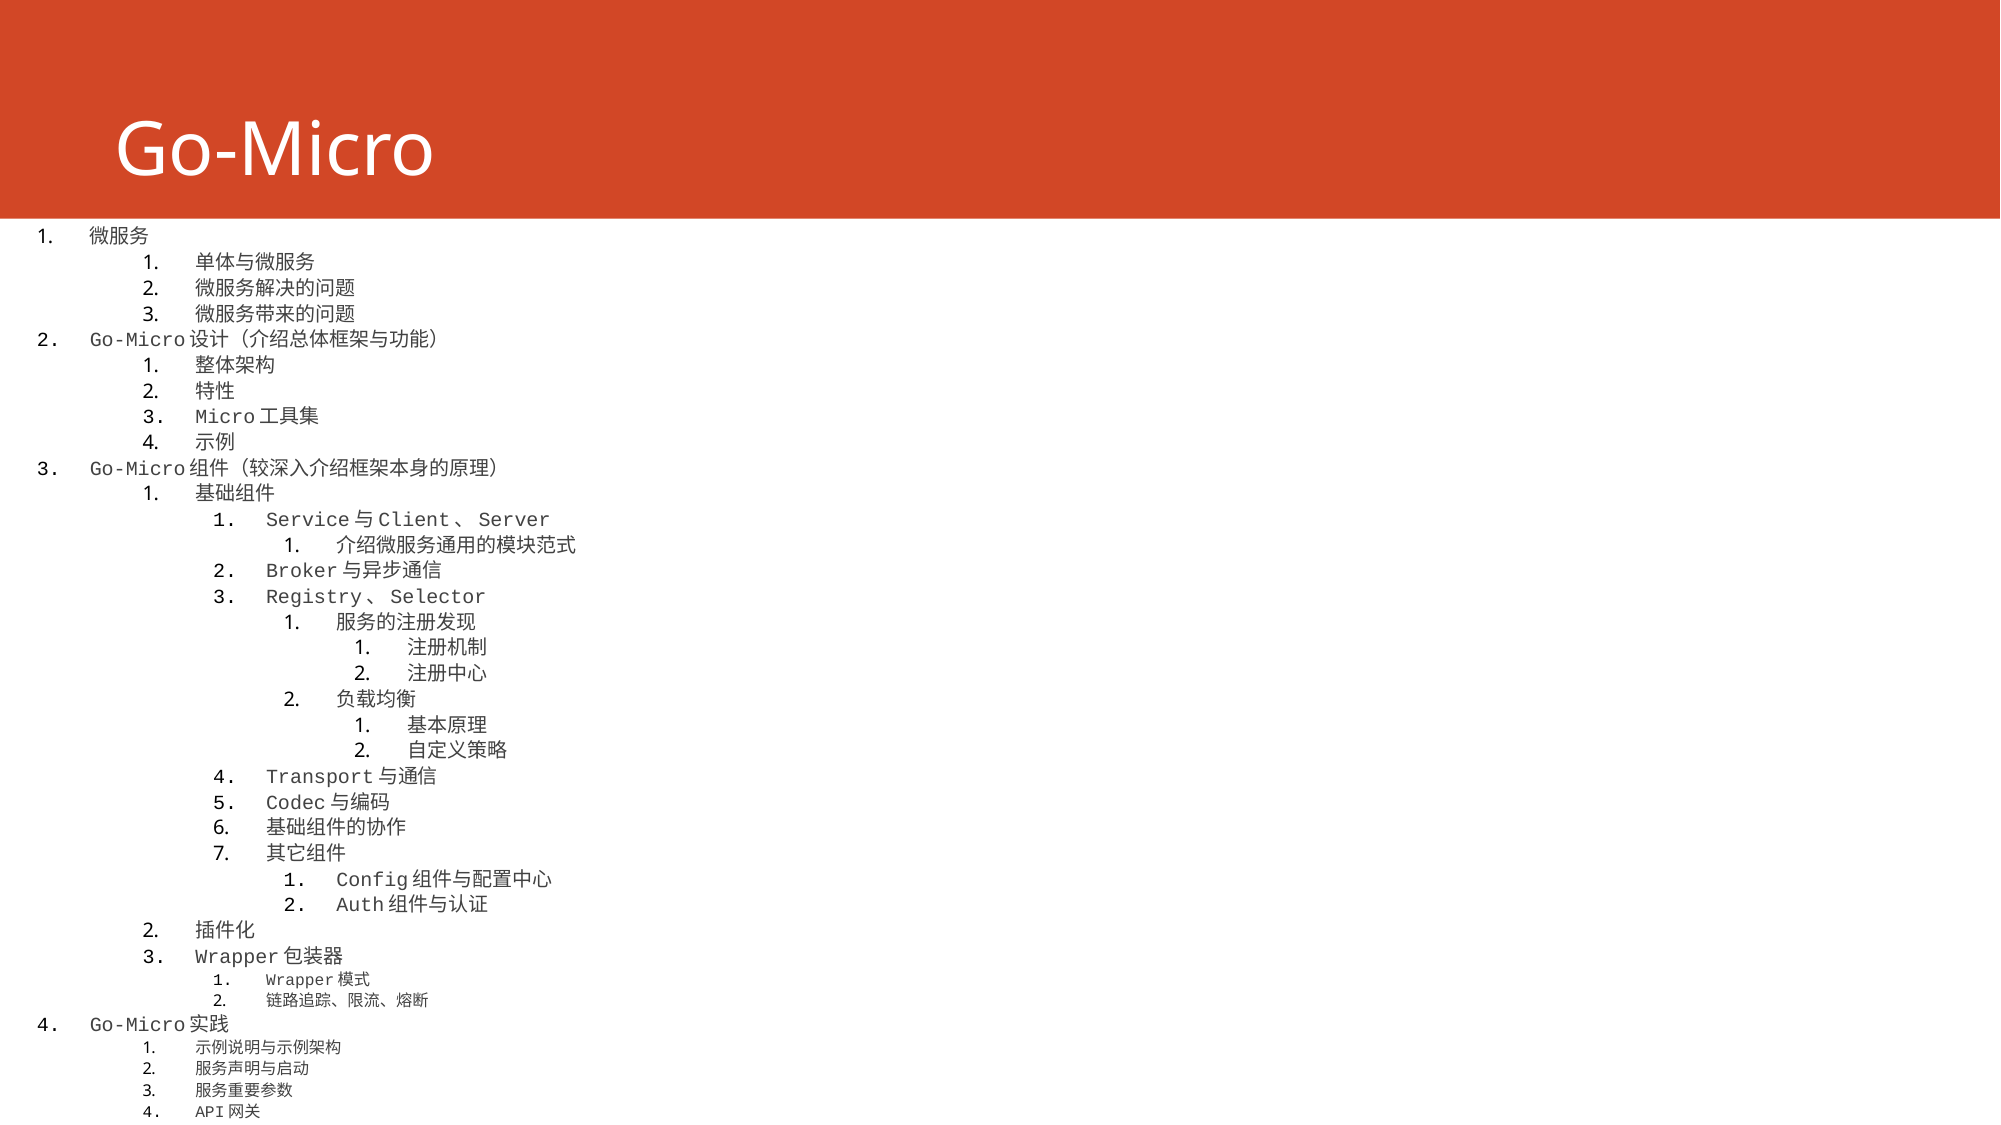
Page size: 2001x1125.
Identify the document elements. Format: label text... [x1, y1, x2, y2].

title Go-Micro [99, 0, 1863, 199]
list 微服务 单体与微服务 微服务解决的问题 微服务带来的问题 Go-Micro设计（介绍总体框架与功能） 整体架构 特性 Micro工具集 示例 Go-Micro组件（较深入介绍框架本身的原理） 基础组件 Service与Client、Server 介绍微服务通用的模块范式 Broker与异步通信 Registry、Selector 服务的注册发现 注册机制 注册中心 负载均衡 基本原理 自定义策略 Transport与通信 Codec与编码 基础组件的协作 其它组件 Config组件与配置中心 Auth组件与认证 插件化 Wrapper包装器 Wrapper模式 链路追踪、限流、熔断 Go-Micro实践 示例说明与示例架构 服务声明与启动 服务重要参数 API网关 [34, 198, 1143, 1125]
